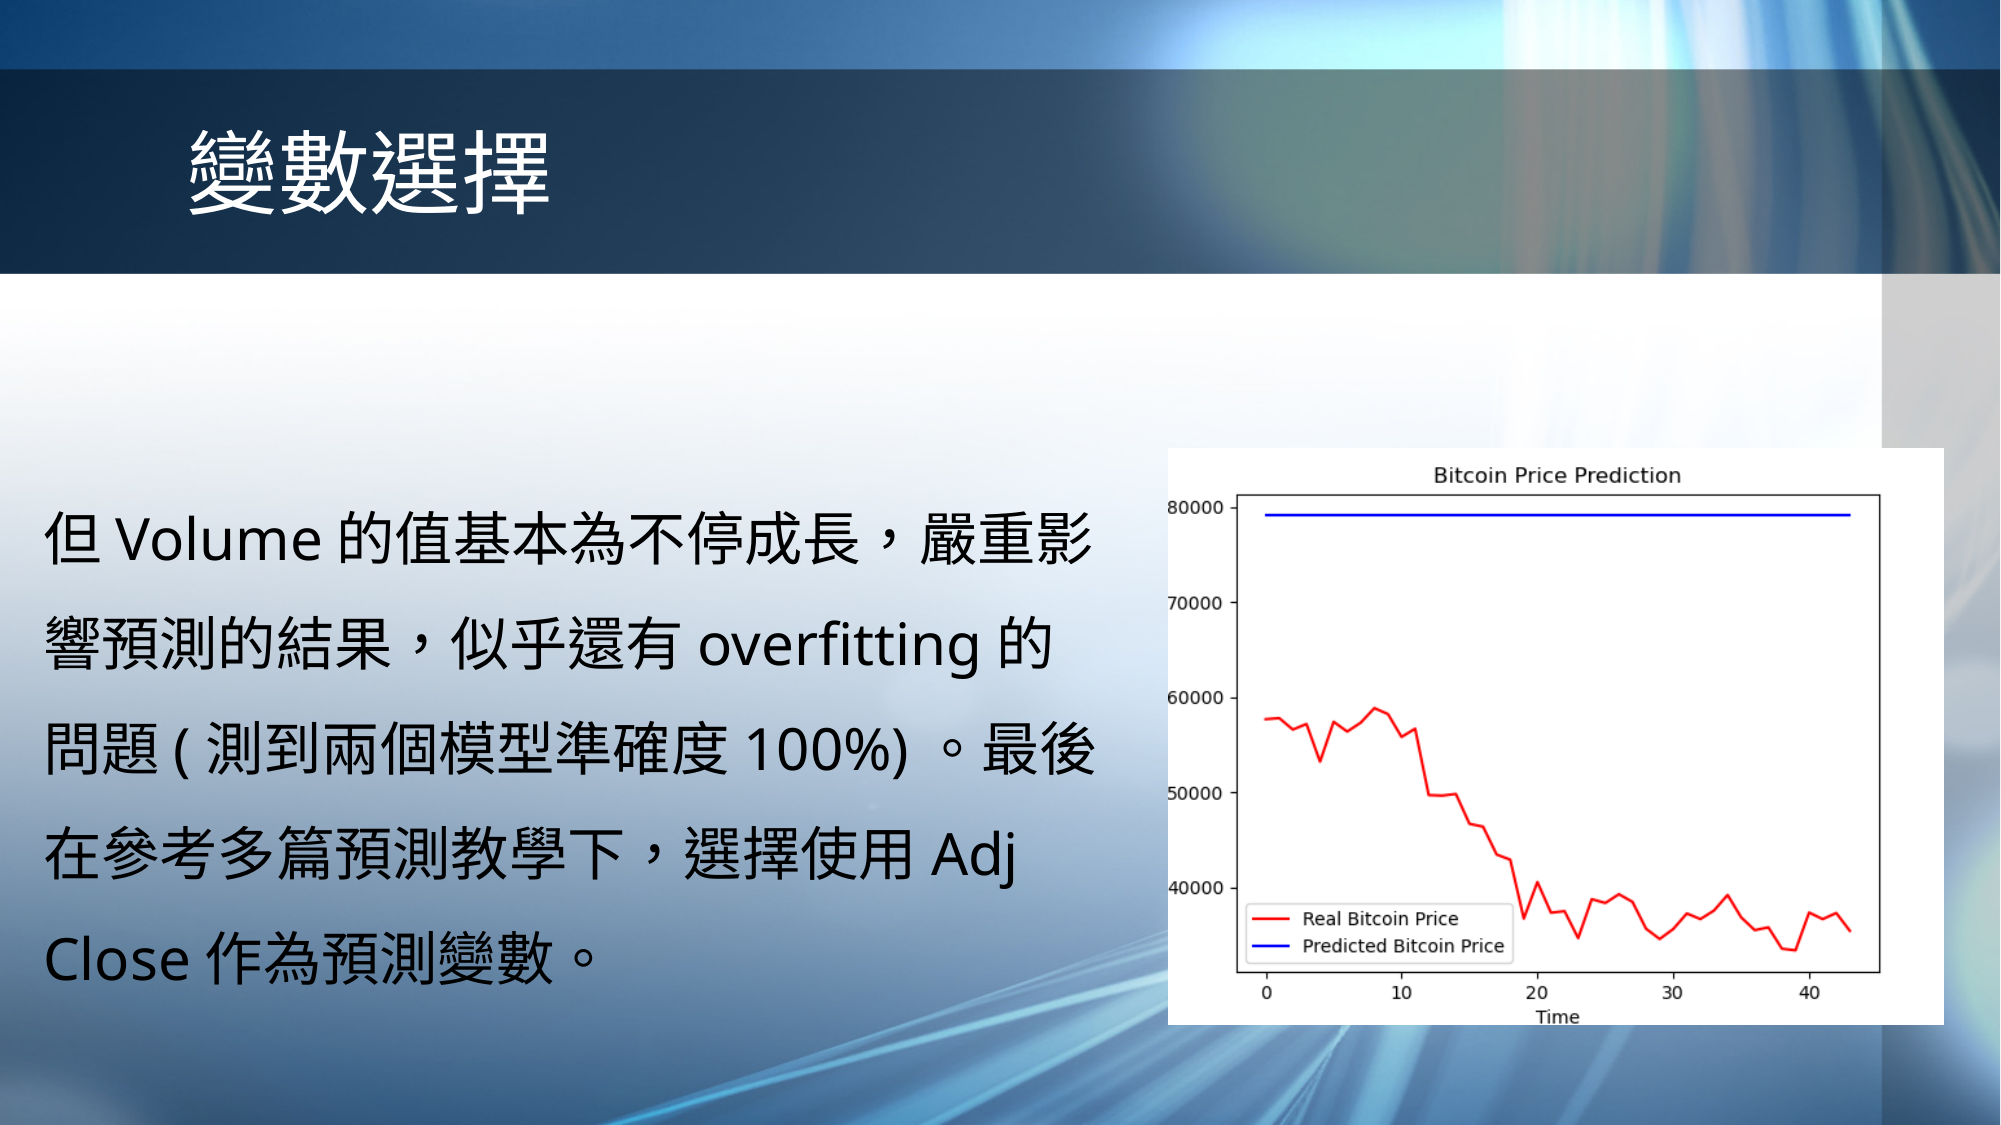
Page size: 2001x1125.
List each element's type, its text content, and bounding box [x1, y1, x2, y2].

text_box 但Volume的值基本為不停成長，嚴重影響預測的結果，似乎還有overfitting的問題(測到兩個模型準確度100%)。最後在參考多篇預測教學下，選擇使用Adj Close作為預測變數。 [28, 459, 1113, 999]
title 變數選擇 [0, 76, 743, 265]
picture [0, 0, 2001, 1125]
